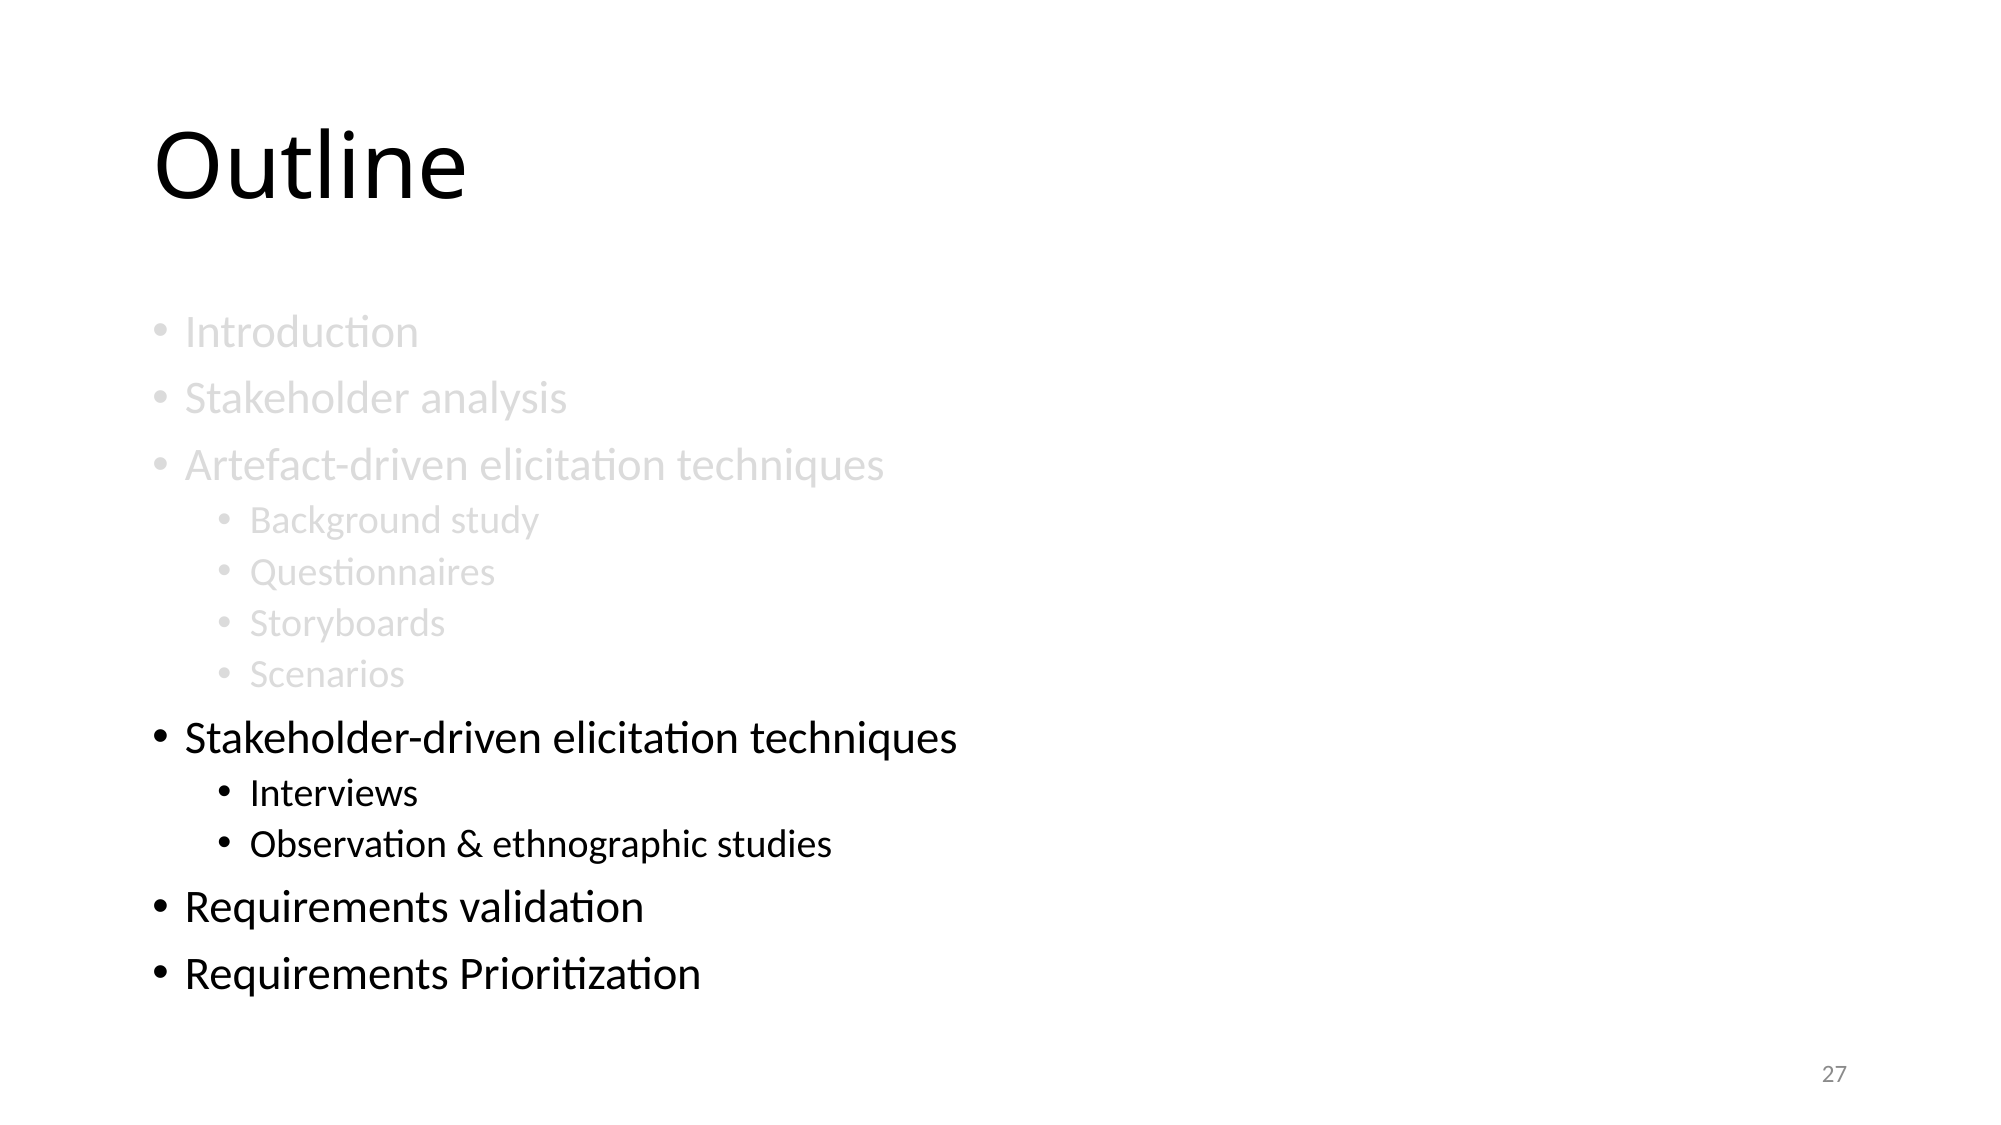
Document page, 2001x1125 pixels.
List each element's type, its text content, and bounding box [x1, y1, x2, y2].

title Outline [137, 59, 1863, 278]
slide_number 27 [1412, 1042, 1863, 1103]
list Introduction Stakeholder analysis Artefact-driven elicitation techniques Background study Questionnaires Storyboards Scenarios Stakeholder-driven elicitation techniques Interviews Observation & ethnographic studies Requirements validation Requirements Prioritization [137, 299, 1863, 1014]
